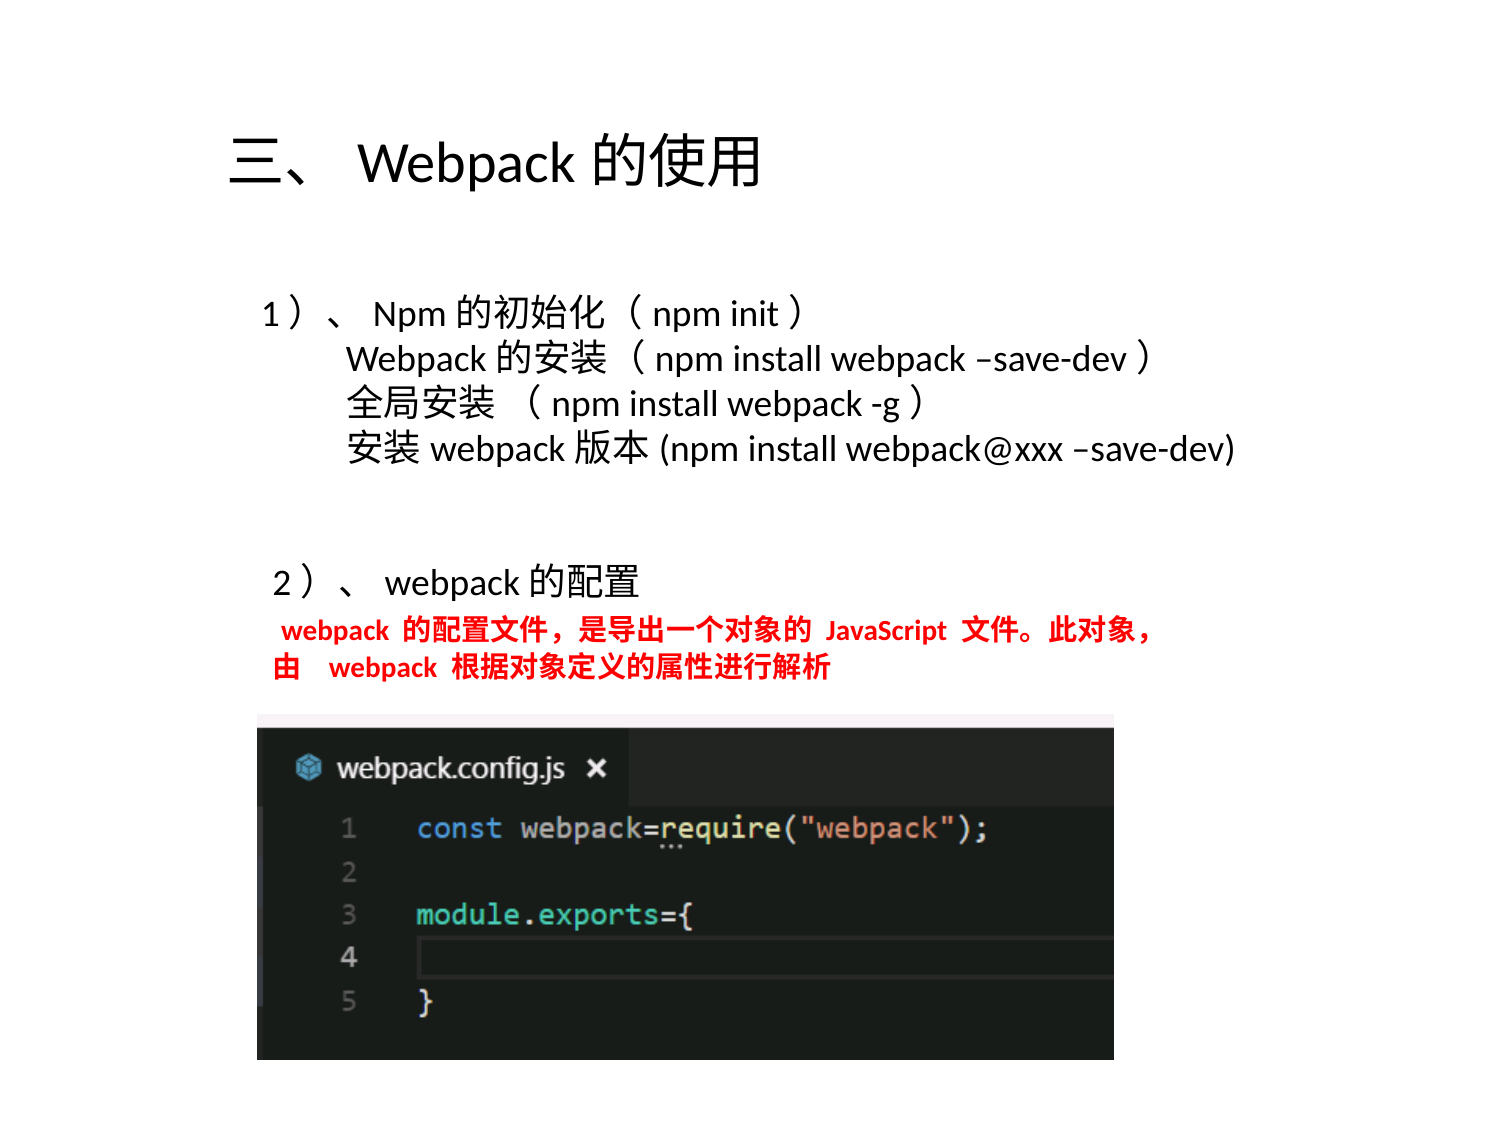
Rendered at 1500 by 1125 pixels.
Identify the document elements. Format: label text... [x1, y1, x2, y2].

text_box 2）、webpack的配置 webpack 的配置文件，是导出一个对象的 JavaScript 文件。此对象，由 webpack 根据对象定义的属性进行解析 [257, 550, 1207, 726]
picture [257, 714, 1114, 1060]
text_box 三、Webpack的使用 [211, 117, 780, 202]
text_box 1）、Npm的初始化（npm init） Webpack的安装（npm install webpack –save-dev） 全局安装 （npm install webpack -g） 安装webpack版本(npm install webpack@xxx –save-dev) [246, 281, 1278, 521]
